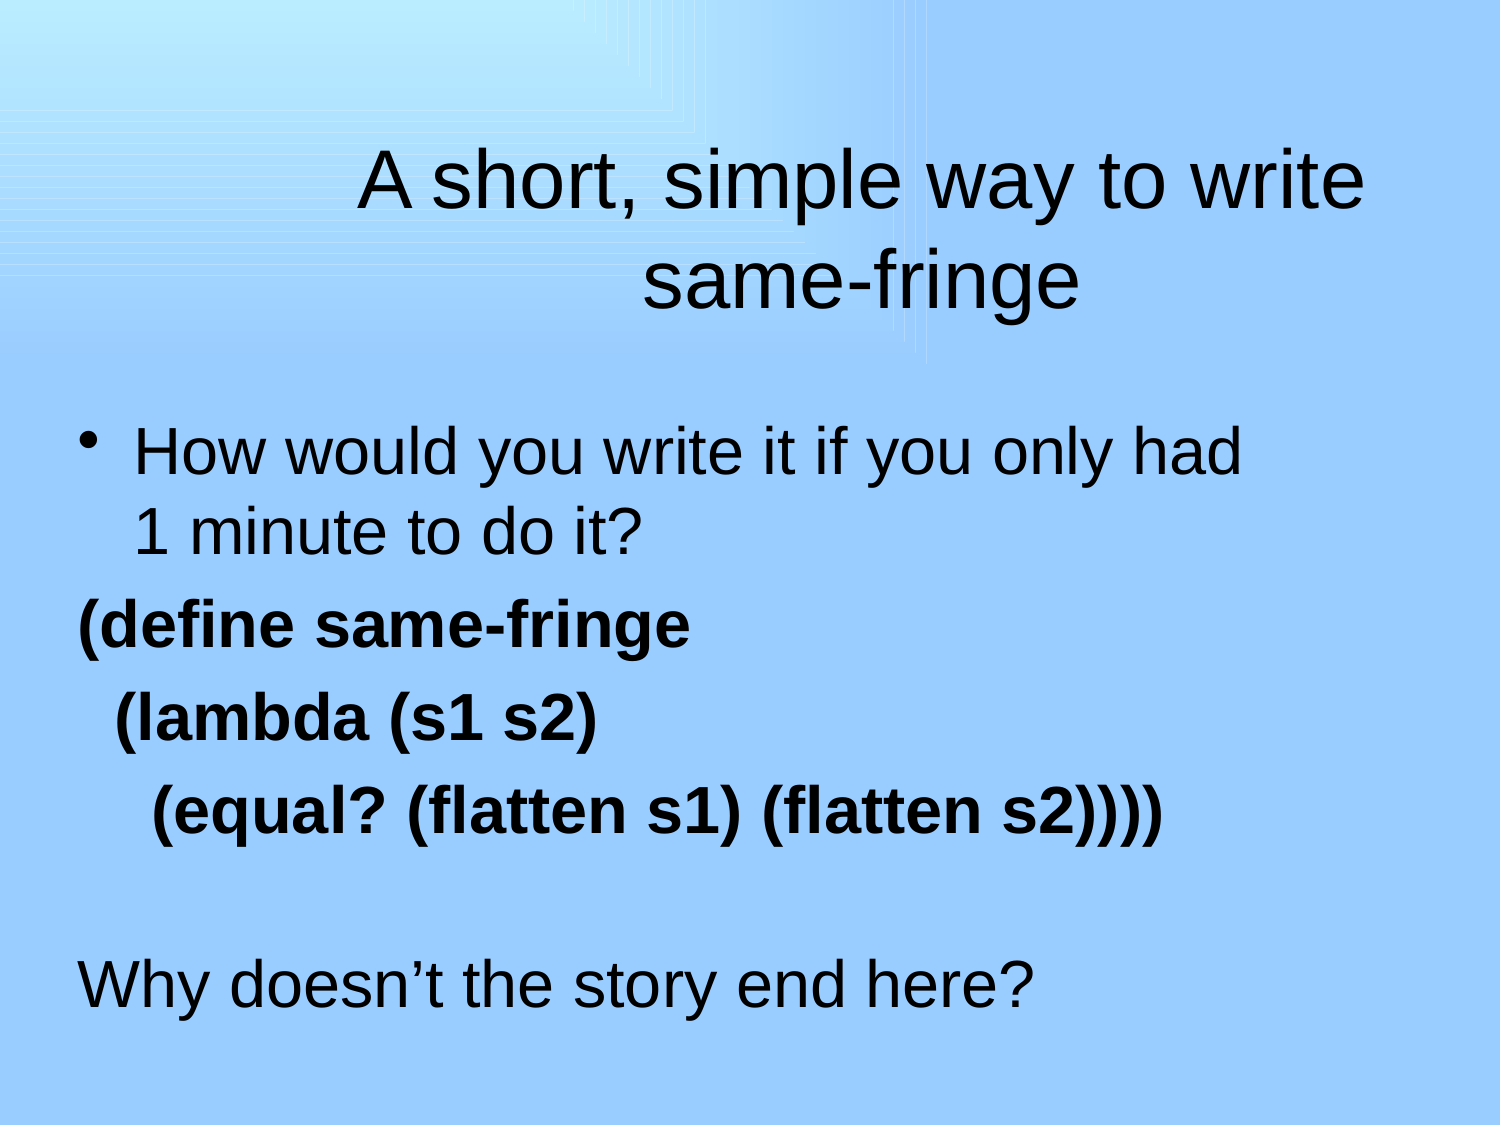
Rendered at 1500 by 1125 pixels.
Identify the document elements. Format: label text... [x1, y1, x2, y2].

title A short, simple way to write same-fringe [224, 137, 1500, 313]
list How would you write it if you only had 1 minute to do it? (define same-fringe (lambda (s1 s2) (equal? (flatten s1) (flatten s2)))) Why doesn’t the story end here? [62, 399, 1263, 1125]
